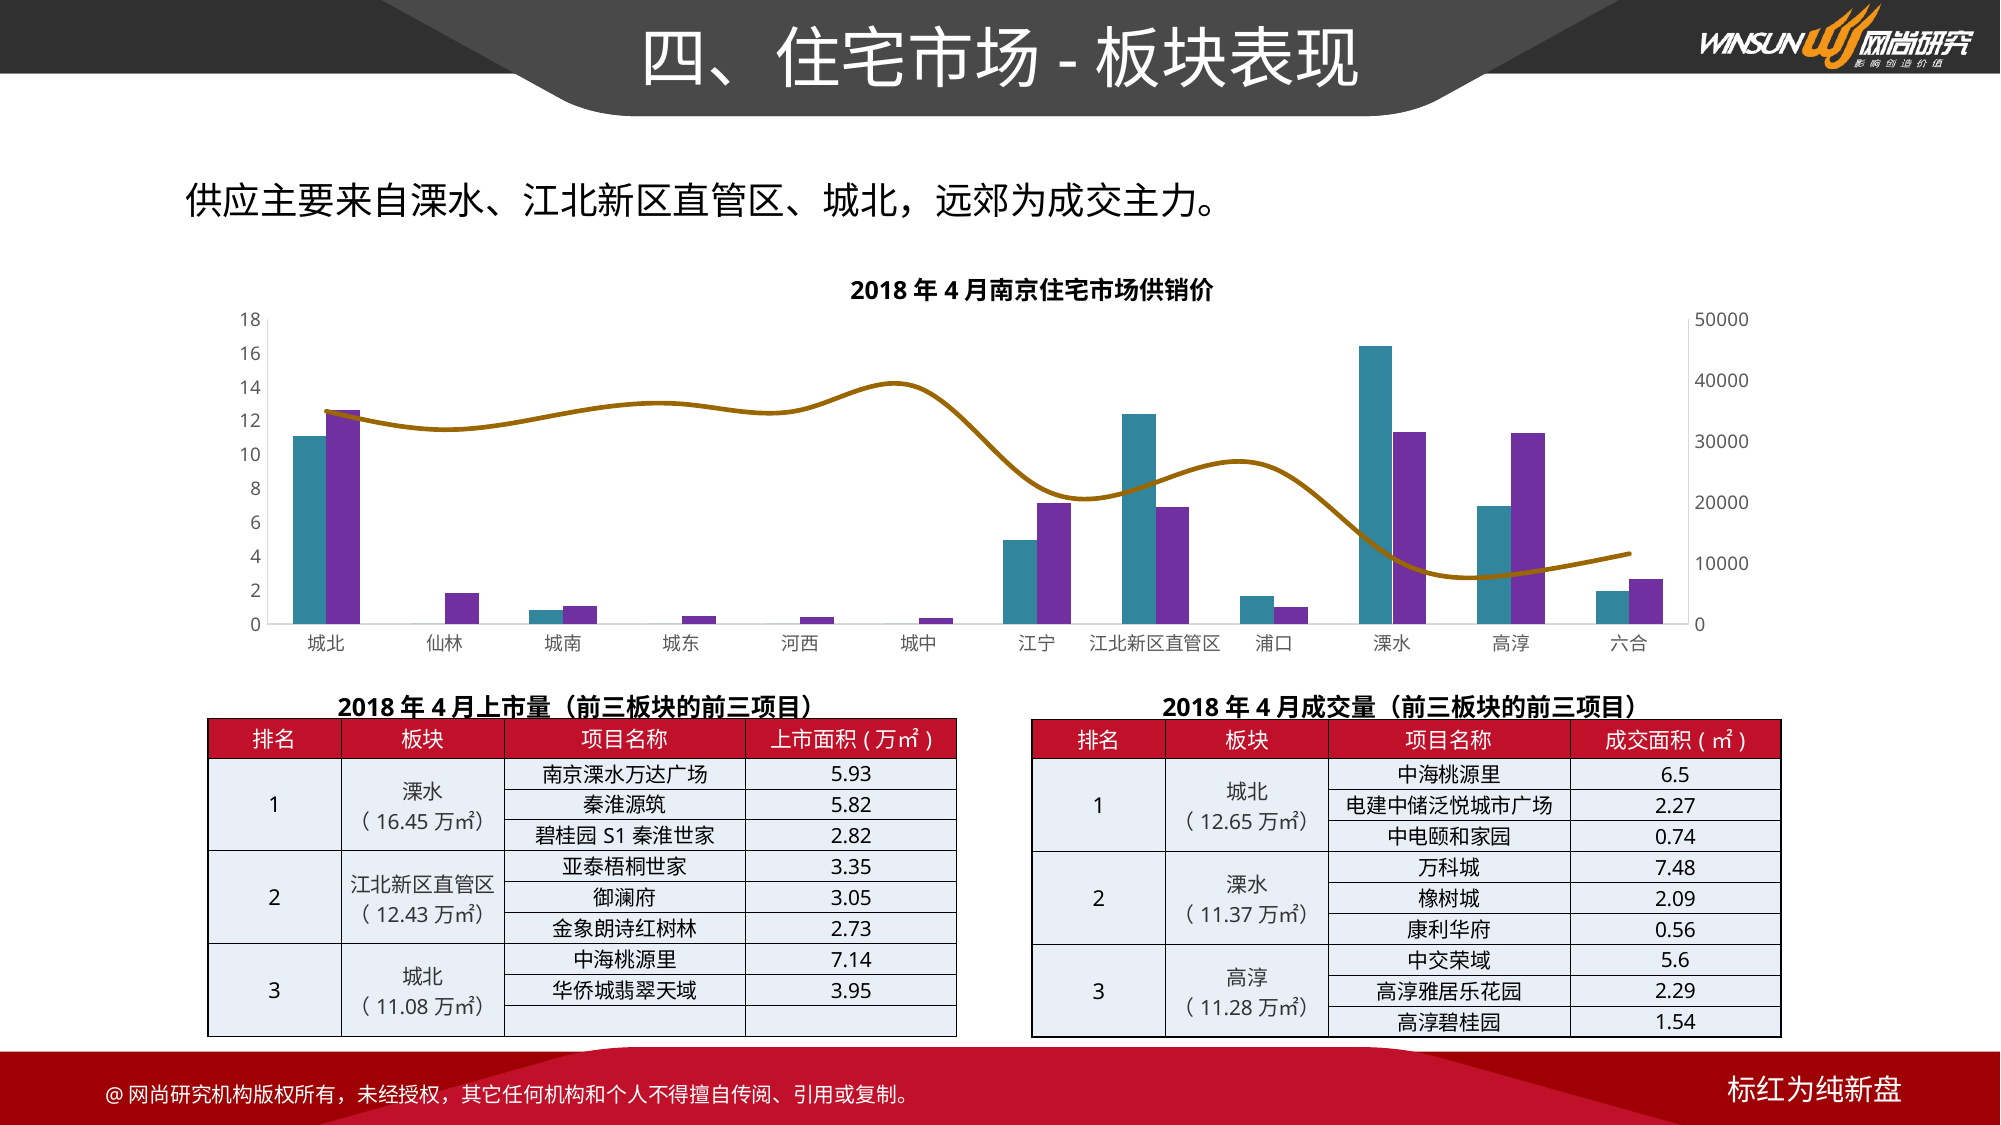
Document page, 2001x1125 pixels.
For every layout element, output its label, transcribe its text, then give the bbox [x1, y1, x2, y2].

table_cell 康利华府 [1329, 914, 1570, 944]
list 2018年4月南京住宅市场供销价 [563, 251, 1502, 298]
table_cell 7.48 [1571, 852, 1780, 882]
table_cell 1.54 [1571, 1007, 1780, 1036]
table_cell 3.05 [746, 882, 956, 912]
table_cell 溧水 （11.37万㎡） [1166, 852, 1328, 944]
table_cell [505, 1006, 745, 1036]
table_header 排名 [209, 719, 341, 758]
table_cell 秦淮源筑 [505, 790, 745, 819]
table_header 项目名称 [1329, 720, 1570, 758]
table_cell 5.93 [746, 759, 956, 789]
table_cell 城北 （12.65万㎡） [1166, 759, 1328, 851]
table_header 排名 [1033, 720, 1165, 758]
table_cell 3.95 [746, 975, 956, 1005]
table_cell 金象朗诗红树林 [505, 913, 745, 943]
table_cell 1 [209, 759, 341, 850]
text_box 标红为纯新盘 [1712, 1063, 1919, 1114]
table_cell 高淳雅居乐花园 [1329, 976, 1570, 1006]
list 2018年4月成交量（前三板块的前三项目） [1032, 676, 1782, 707]
table_cell 7.14 [746, 944, 956, 974]
chart [207, 298, 1781, 664]
table_cell 2 [209, 851, 341, 943]
table_cell 御澜府 [505, 882, 745, 912]
table_cell 亚泰梧桐世家 [505, 851, 745, 881]
table_cell 中海桃源里 [505, 944, 745, 974]
title 四、住宅市场-板块表现 [563, 5, 1440, 116]
table_cell 南京溧水万达广场 [505, 759, 745, 789]
table_cell 江北新区直管区（12.43万㎡） [342, 851, 504, 943]
table_header 项目名称 [505, 719, 745, 758]
table_header 成交面积(㎡) [1571, 720, 1780, 758]
table_cell 溧水 （16.45万㎡） [342, 759, 504, 850]
table_cell 6.5 [1571, 759, 1780, 789]
table_cell 高淳碧桂园 [1329, 1007, 1570, 1036]
table_cell 中电颐和家园 [1329, 821, 1570, 851]
table_cell 华侨城翡翠天域 [505, 975, 745, 1005]
table_cell 电建中储泛悦城市广场 [1329, 790, 1570, 820]
table_cell 2.09 [1571, 883, 1780, 913]
table_header 板块 [342, 719, 504, 758]
table_cell 中交荣域 [1329, 945, 1570, 975]
table_cell 1 [1033, 759, 1165, 851]
table_cell 城北 （11.08万㎡） [342, 944, 504, 1036]
table_cell 5.82 [746, 790, 956, 819]
table_cell 5.6 [1571, 945, 1780, 975]
table_header 上市面积(万㎡) [746, 719, 956, 758]
table_cell 0.56 [1571, 914, 1780, 944]
table_cell 高淳 （11.28万㎡） [1166, 945, 1328, 1036]
table_header 板块 [1166, 720, 1328, 758]
picture [1693, 1, 1989, 77]
table_cell 0.74 [1571, 821, 1780, 851]
table_cell 3 [209, 944, 341, 1036]
table_cell 橡树城 [1329, 883, 1570, 913]
table_cell 万科城 [1329, 852, 1570, 882]
table_cell 中海桃源里 [1329, 759, 1570, 789]
table_cell 3 [1033, 945, 1165, 1036]
table_cell 2 [1033, 852, 1165, 944]
list 供应主要来自溧水、江北新区直管区、城北，远郊为成交主力。 [170, 145, 1896, 231]
table_cell 2.29 [1571, 976, 1780, 1006]
table_cell 2.27 [1571, 790, 1780, 820]
table_cell [746, 1006, 956, 1036]
list 2018年4月上市量（前三板块的前三项目） [207, 676, 957, 707]
table_cell 3.35 [746, 851, 956, 881]
table_cell 2.73 [746, 913, 956, 943]
table_cell 碧桂园S1秦淮世家 [505, 820, 745, 850]
table_cell 2.82 [746, 820, 956, 850]
